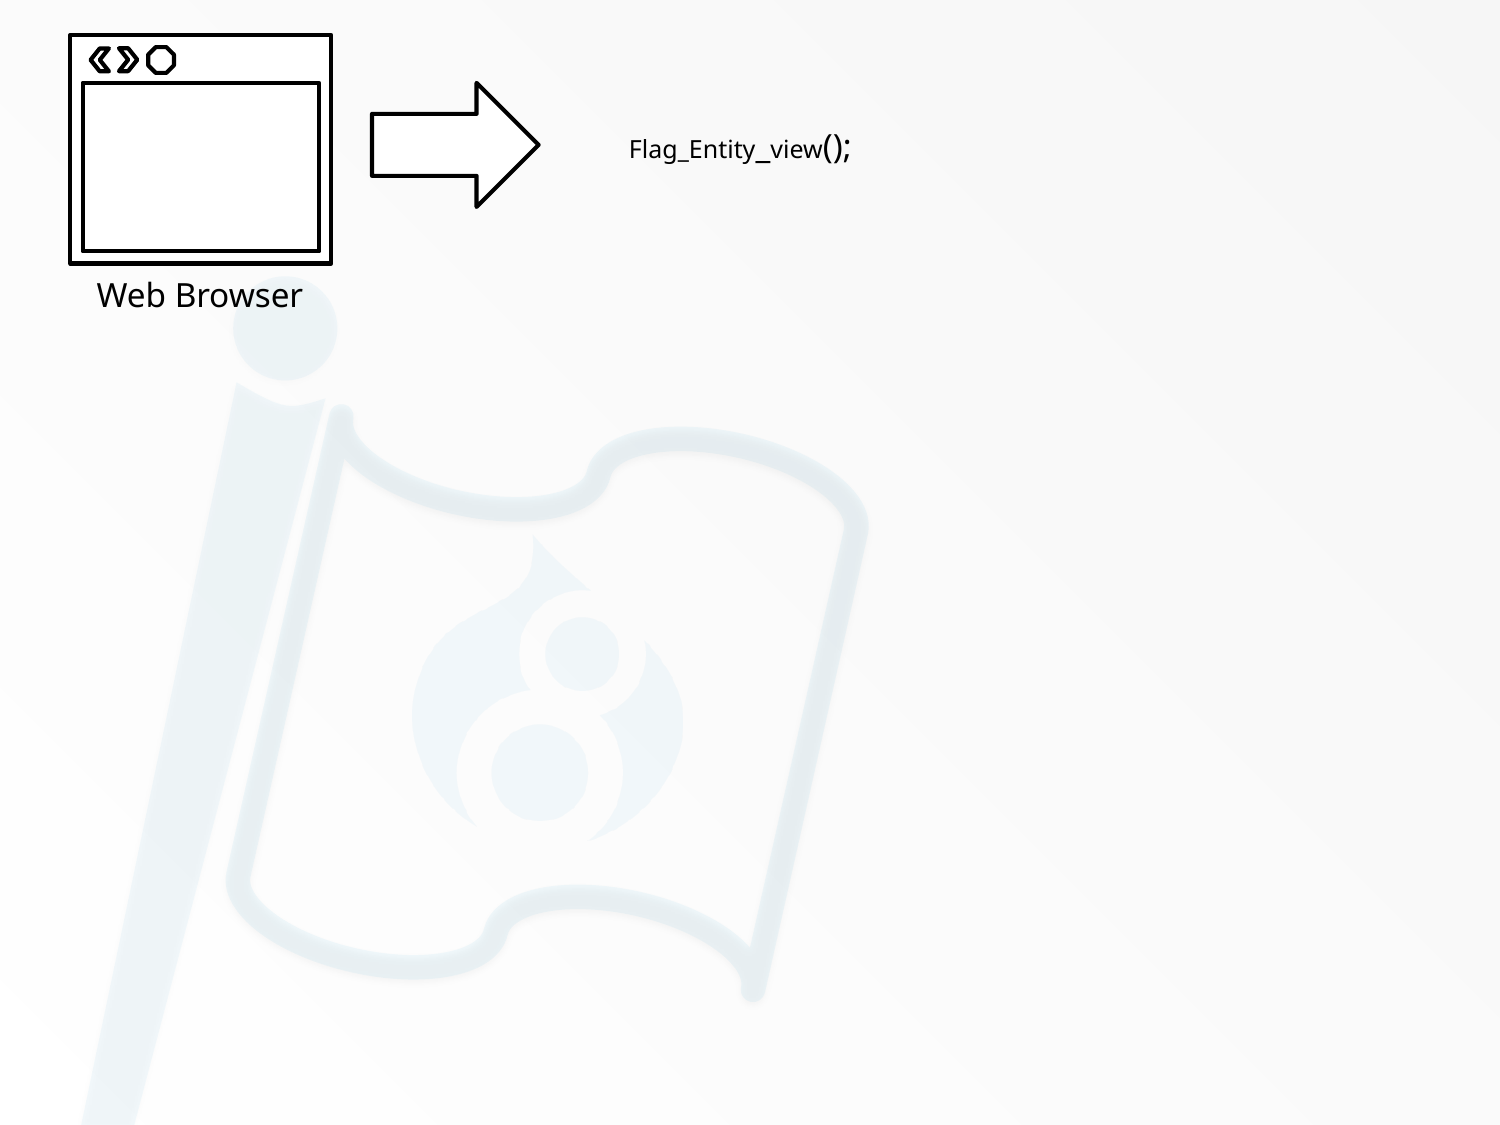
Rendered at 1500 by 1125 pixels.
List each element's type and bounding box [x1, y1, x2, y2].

text_box [0, 0, 1500, 961]
